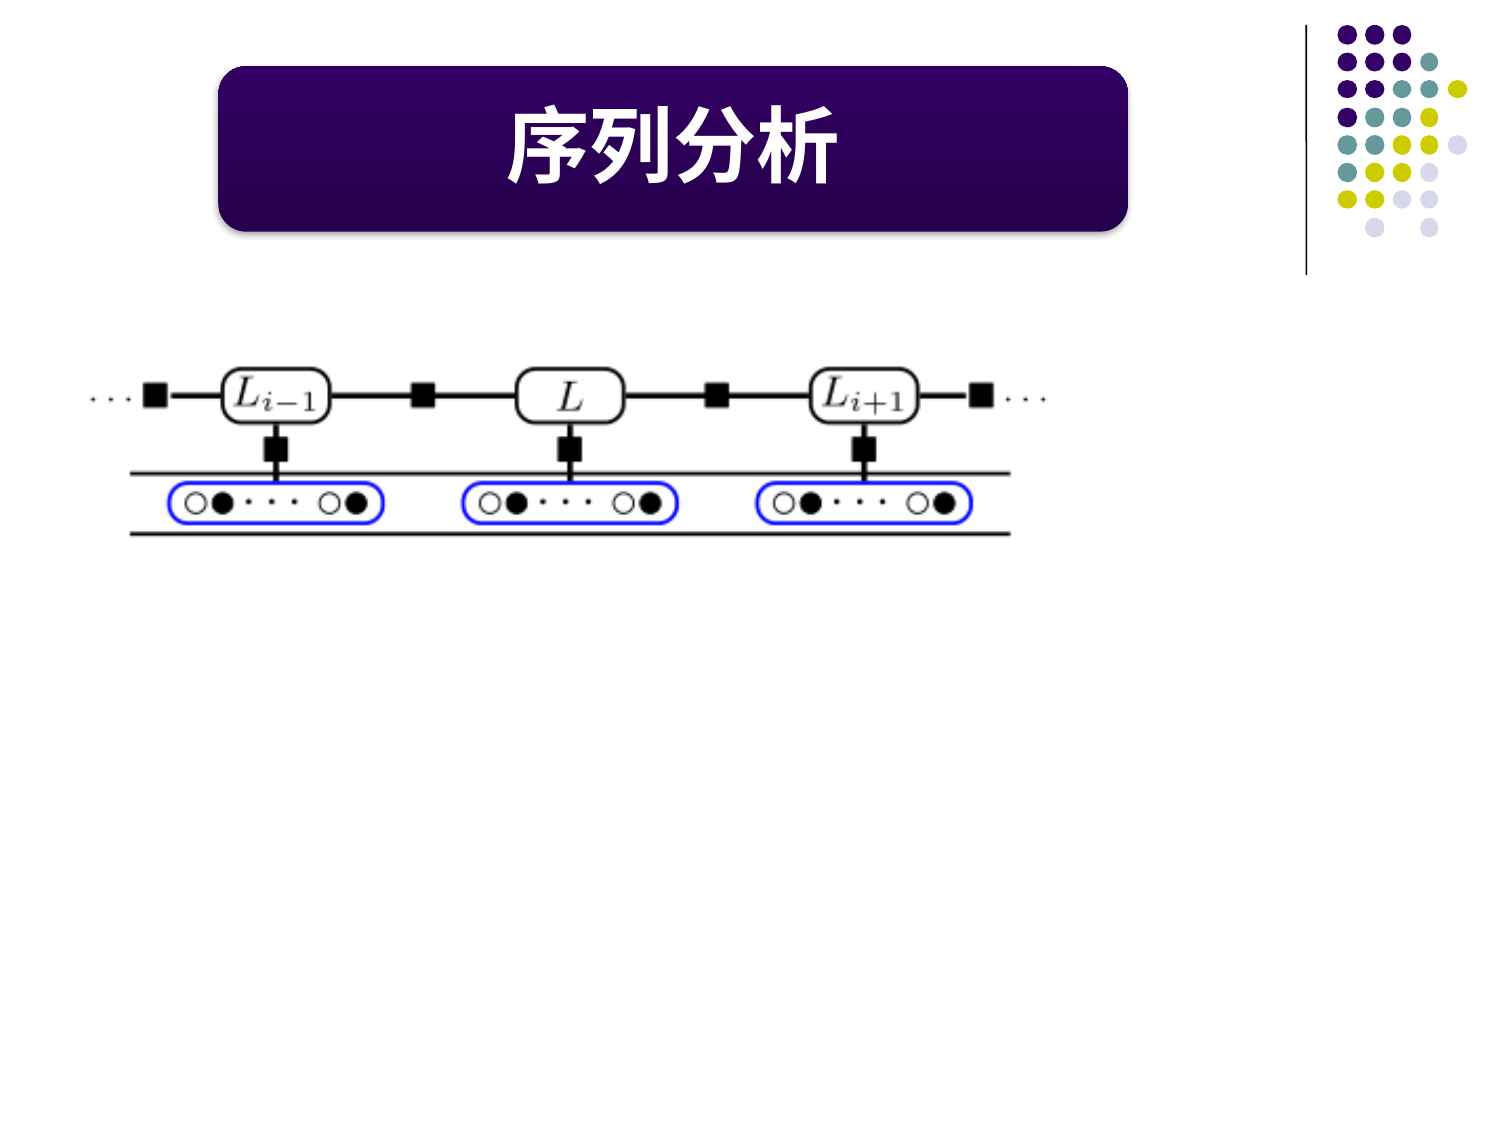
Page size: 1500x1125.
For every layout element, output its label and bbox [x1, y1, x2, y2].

picture [76, 361, 1067, 551]
text_box [218, 66, 1129, 232]
